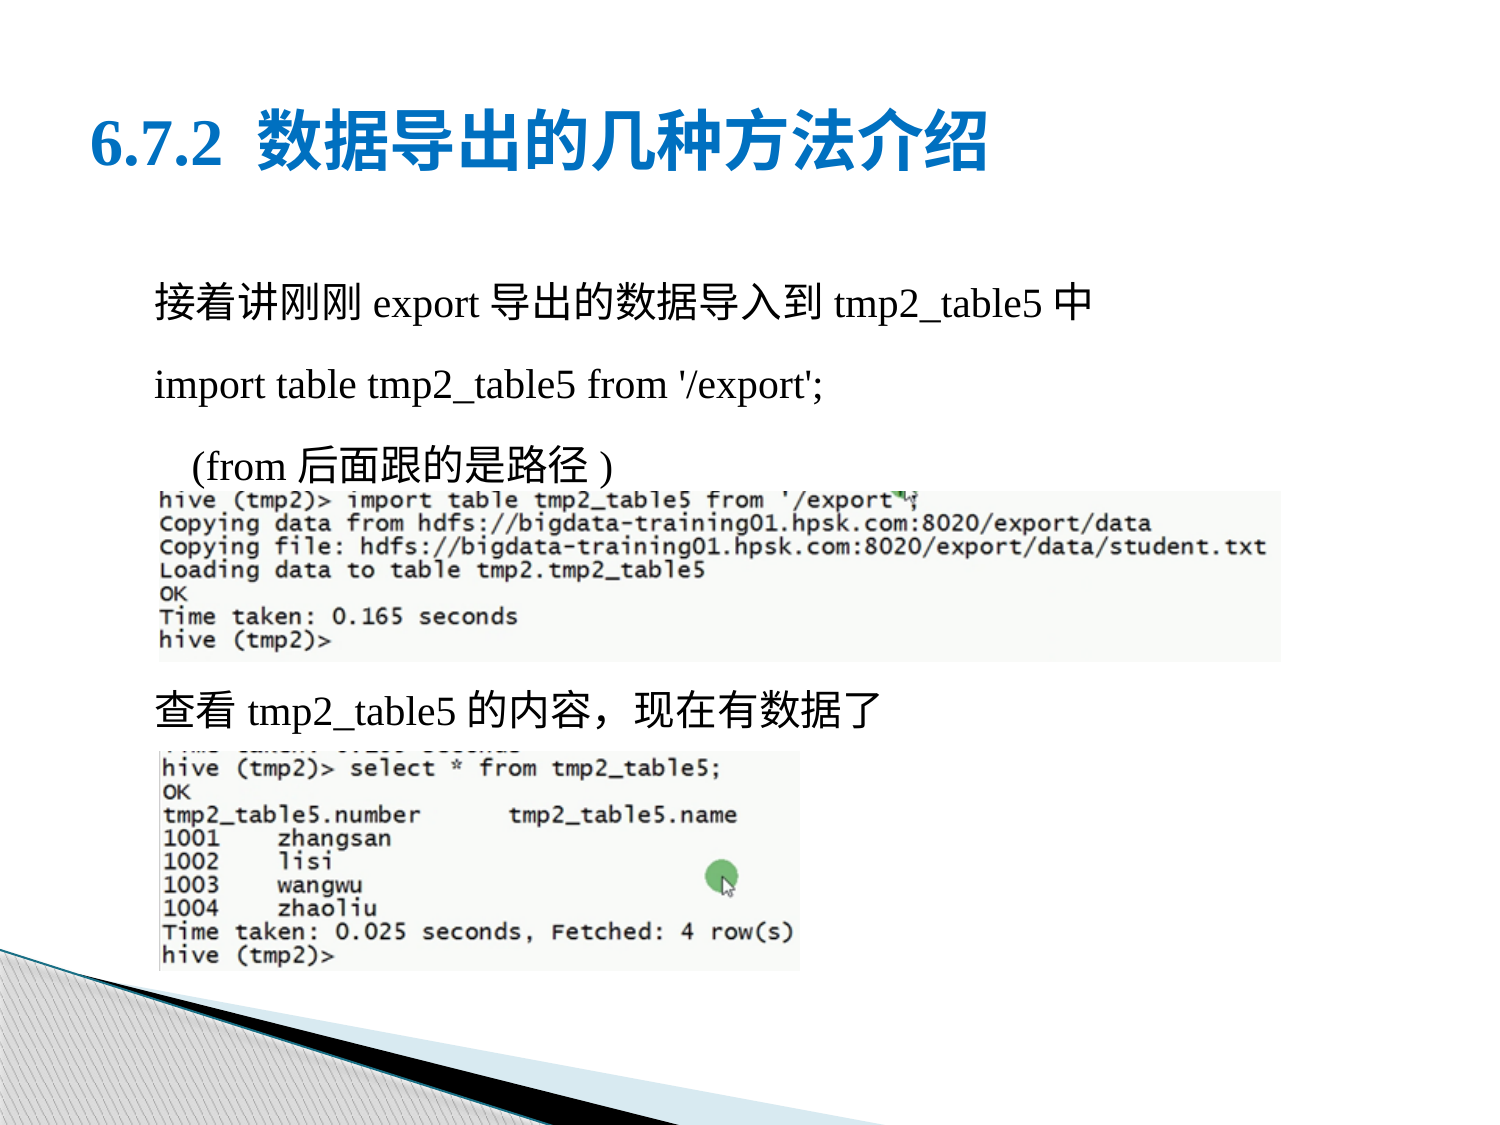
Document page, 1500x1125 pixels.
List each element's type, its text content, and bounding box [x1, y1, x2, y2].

title 6.7.2 数据导出的几种方法介绍 [75, 45, 1152, 233]
picture [159, 491, 1282, 663]
list 接着讲刚刚export导出的数据导入到tmp2_table5中 import table tmp2_table5 from '/export'; (from后面跟的是路径) 查看tmp2_table5的内容，现在有数据了 [75, 243, 1425, 986]
picture [159, 751, 801, 971]
